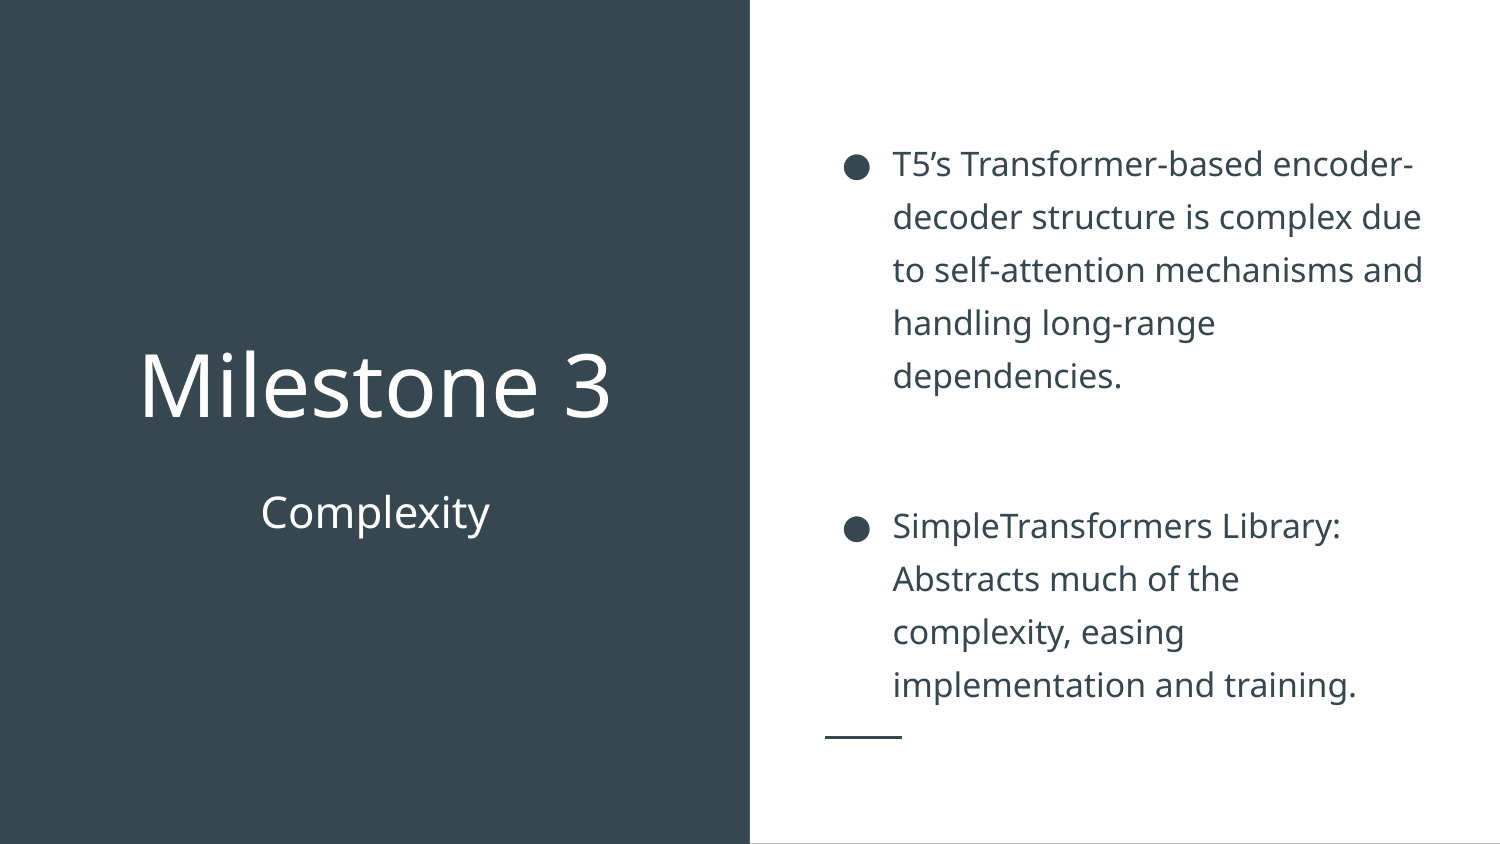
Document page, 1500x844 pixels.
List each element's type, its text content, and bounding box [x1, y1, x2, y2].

title Milestone 3 [43, 177, 708, 458]
list T5’s Transformer-based encoder-decoder structure is complex due to self-attention mechanisms and handling long-range dependencies. SimpleTransformers Library: Abstracts much of the complexity, easing implementation and training. [810, 118, 1440, 725]
subtitle Complexity [43, 466, 708, 688]
